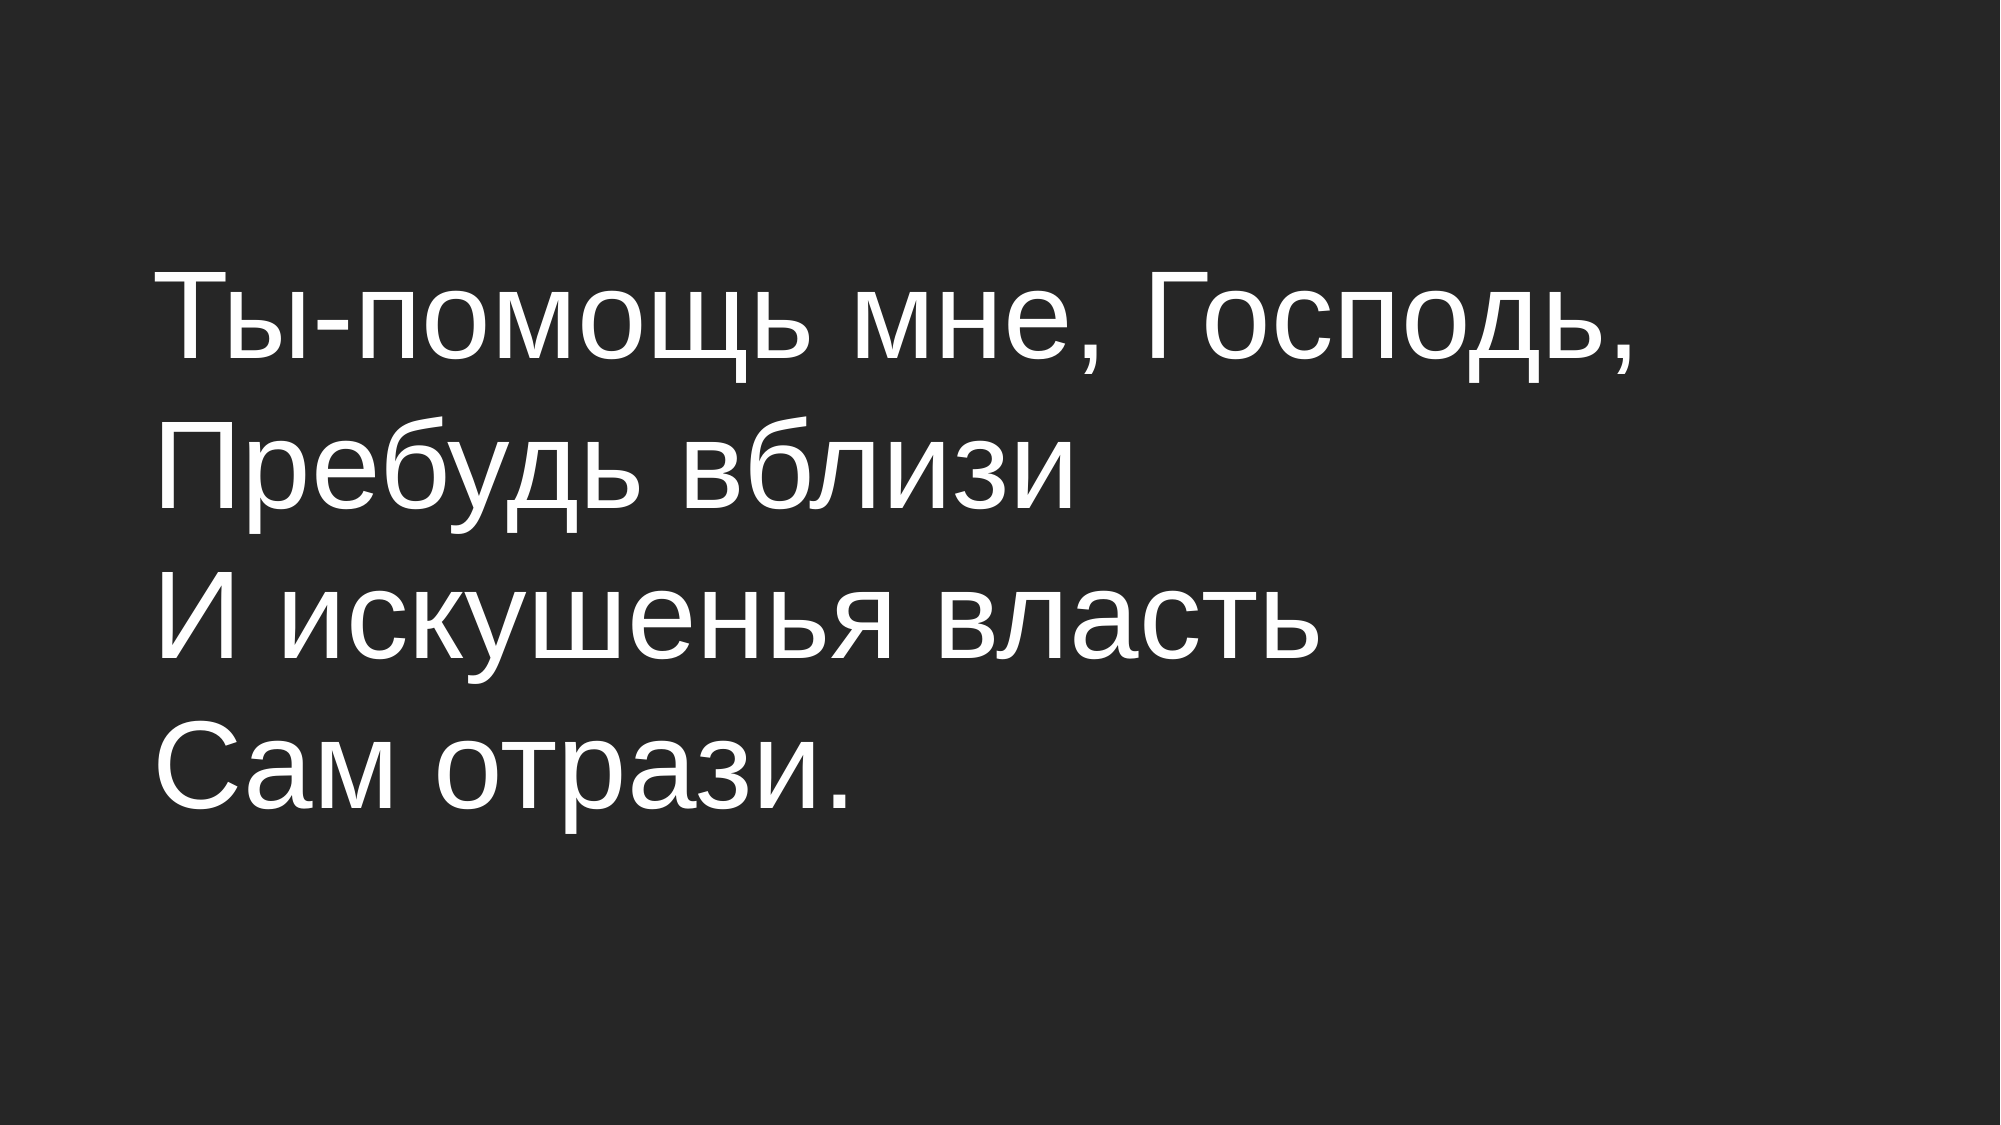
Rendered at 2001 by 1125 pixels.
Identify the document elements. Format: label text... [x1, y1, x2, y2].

text_box Ты-помощь мне, Господь, Пребудь вблизи И искушенья власть Сам отрази. [137, 211, 1775, 855]
